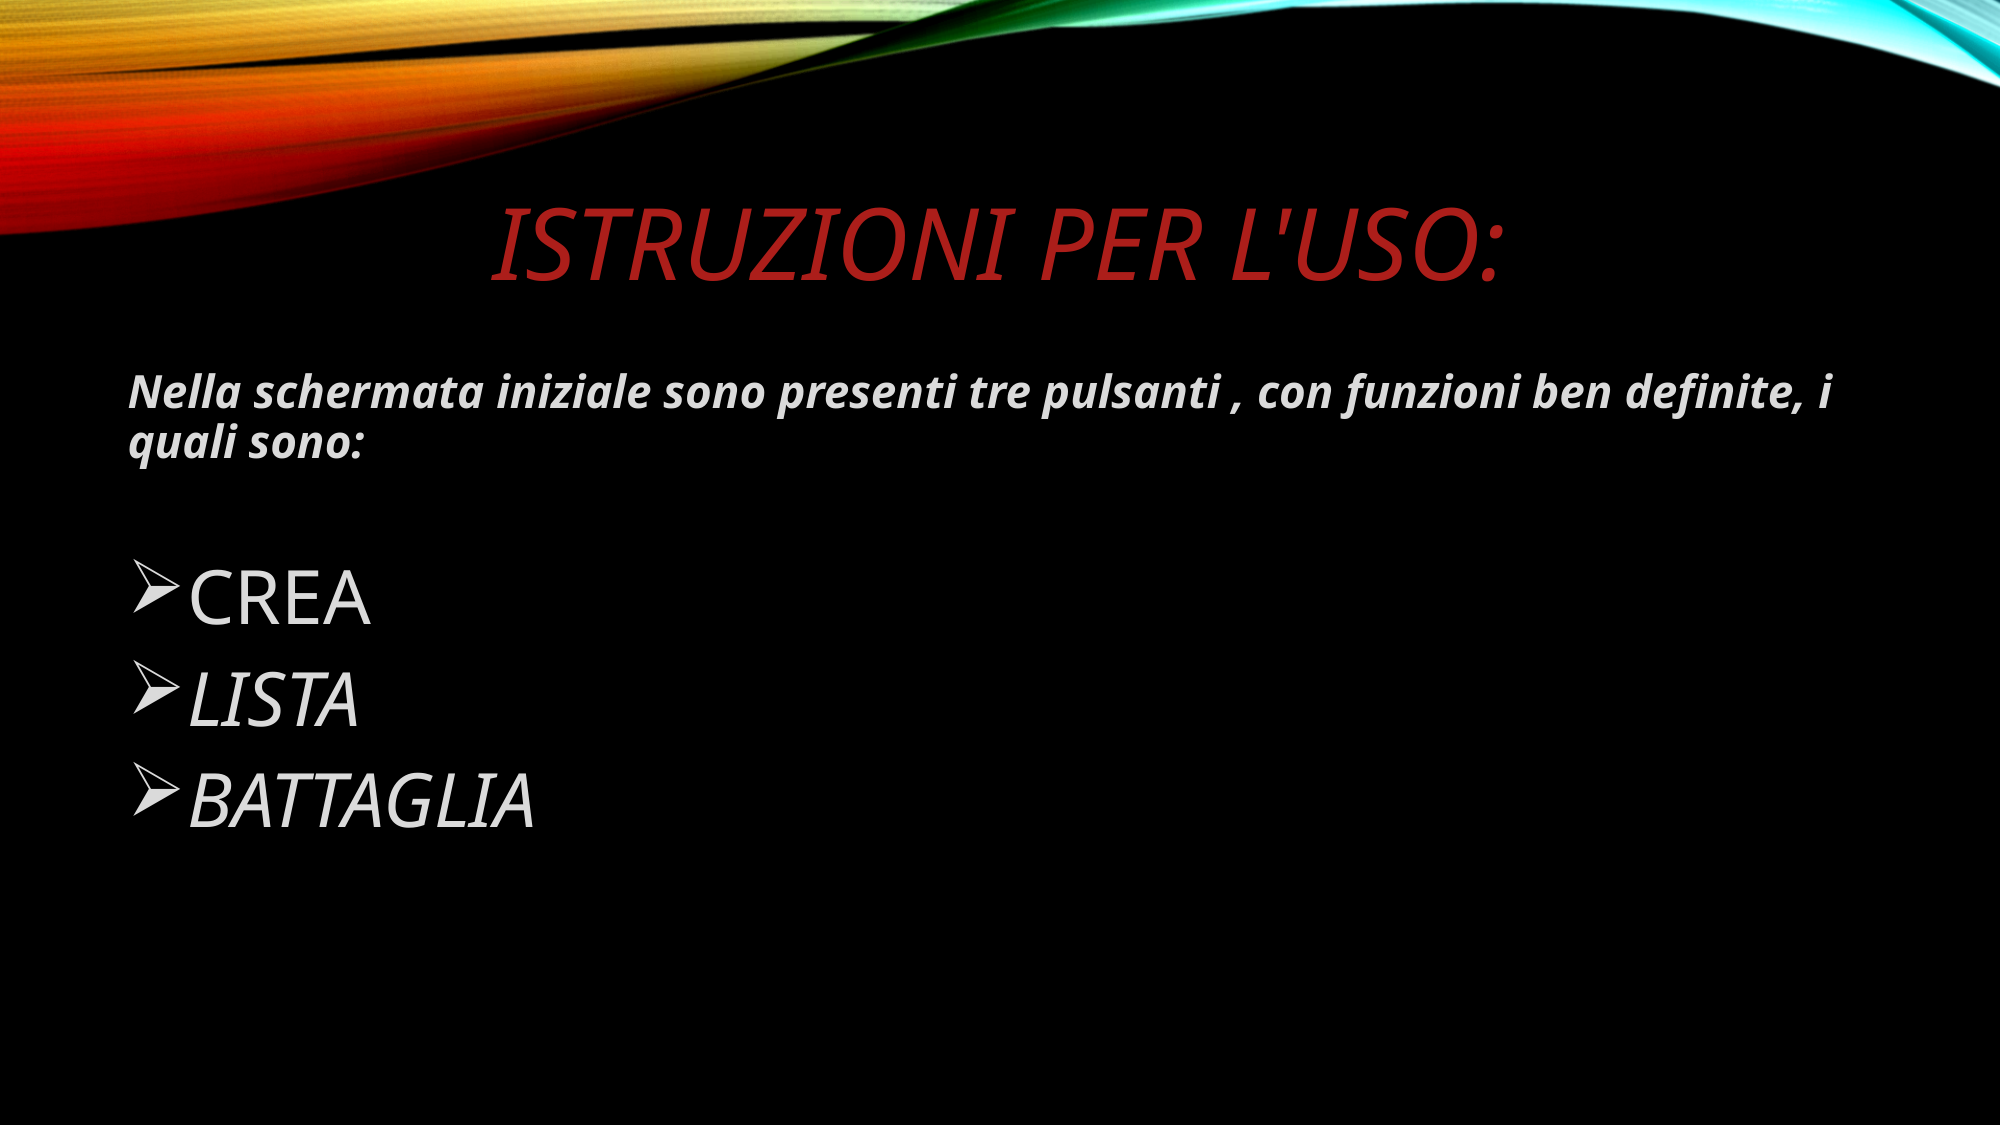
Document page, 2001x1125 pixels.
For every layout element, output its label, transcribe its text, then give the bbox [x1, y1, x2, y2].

picture [0, 0, 2000, 237]
title Istruzioni per l'uso: [293, 202, 1707, 361]
list Nella schermata iniziale sono presenti tre pulsanti , con funzioni ben definite, i quali sono: CREA LISTA BATTAGLIA [112, 361, 1888, 989]
